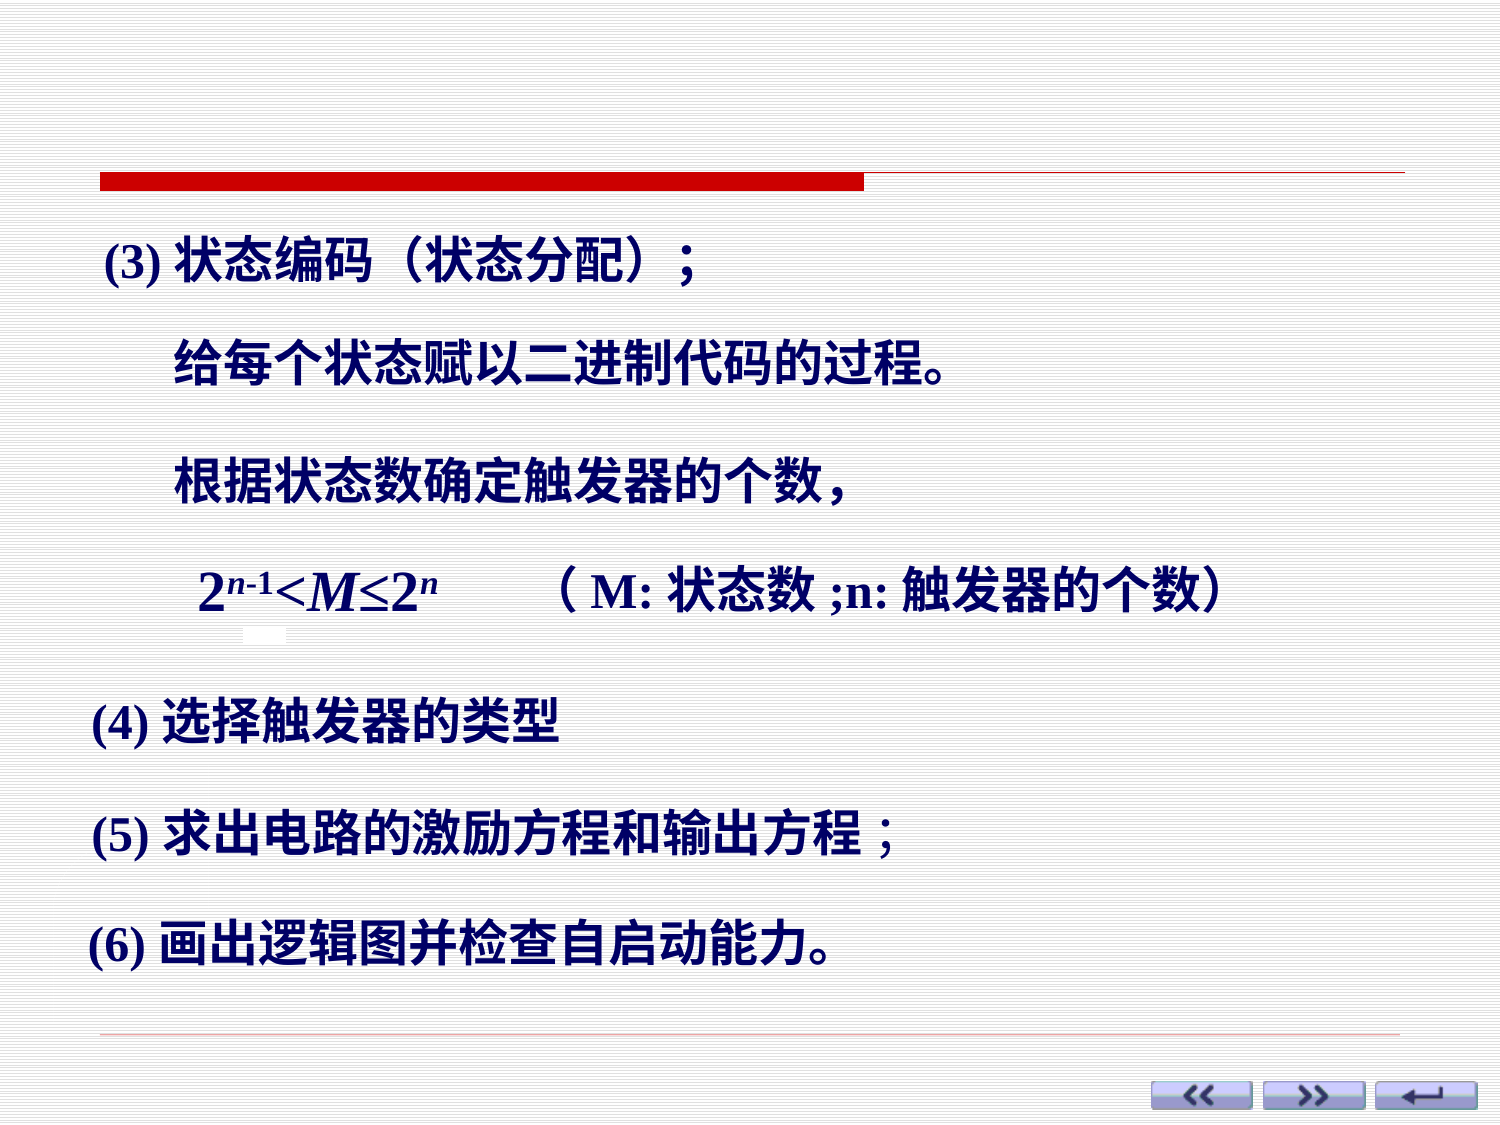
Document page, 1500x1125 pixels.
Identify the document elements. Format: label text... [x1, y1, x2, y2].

text_box 根据状态数确定触发器的个数， [158, 441, 889, 517]
picture [1151, 1081, 1253, 1110]
text_box (5)求出电路的激励方程和输出方程 ； [76, 794, 1182, 870]
text_box (3)状态编码（状态分配）； [88, 221, 853, 297]
text_box (4)选择触发器的类型 [76, 682, 644, 757]
text_box (6)画出逻辑图并检查自启动能力。 [72, 904, 873, 979]
text_box 给每个状态赋以二进制代码的过程。 [158, 323, 989, 399]
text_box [182, 545, 1271, 643]
picture [1263, 1081, 1366, 1110]
picture [1375, 1081, 1478, 1110]
